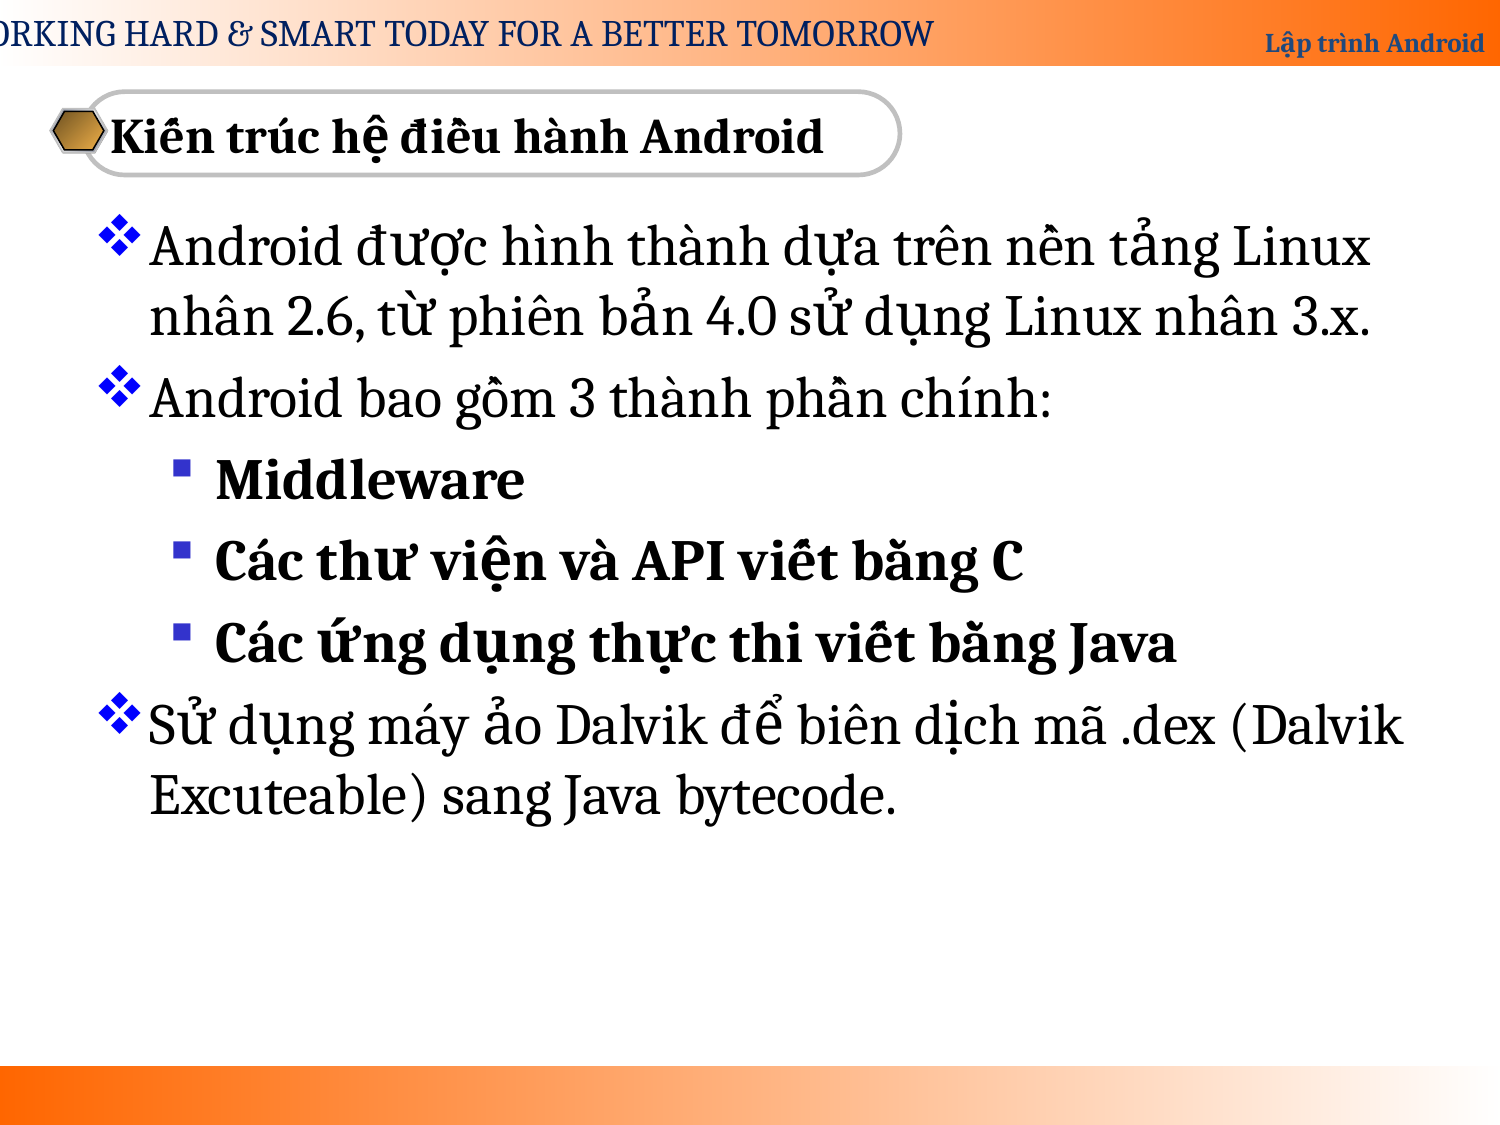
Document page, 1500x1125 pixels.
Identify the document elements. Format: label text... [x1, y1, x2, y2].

text_box Android được hình thành dựa trên nền tảng Linux nhân 2.6, từ phiên bản 4.0 sử dụng Linux nhân 3.x. Android bao gồm 3 thành phần chính: Middleware Các thư viện và API viết bằng C Các ứng dụng thực thi viết bằng Java Sử dụng máy ảo Dalvik để biên dịch mã .dex (Dalvik Excuteable) sang Java bytecode. [78, 200, 1429, 850]
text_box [49, 91, 901, 176]
